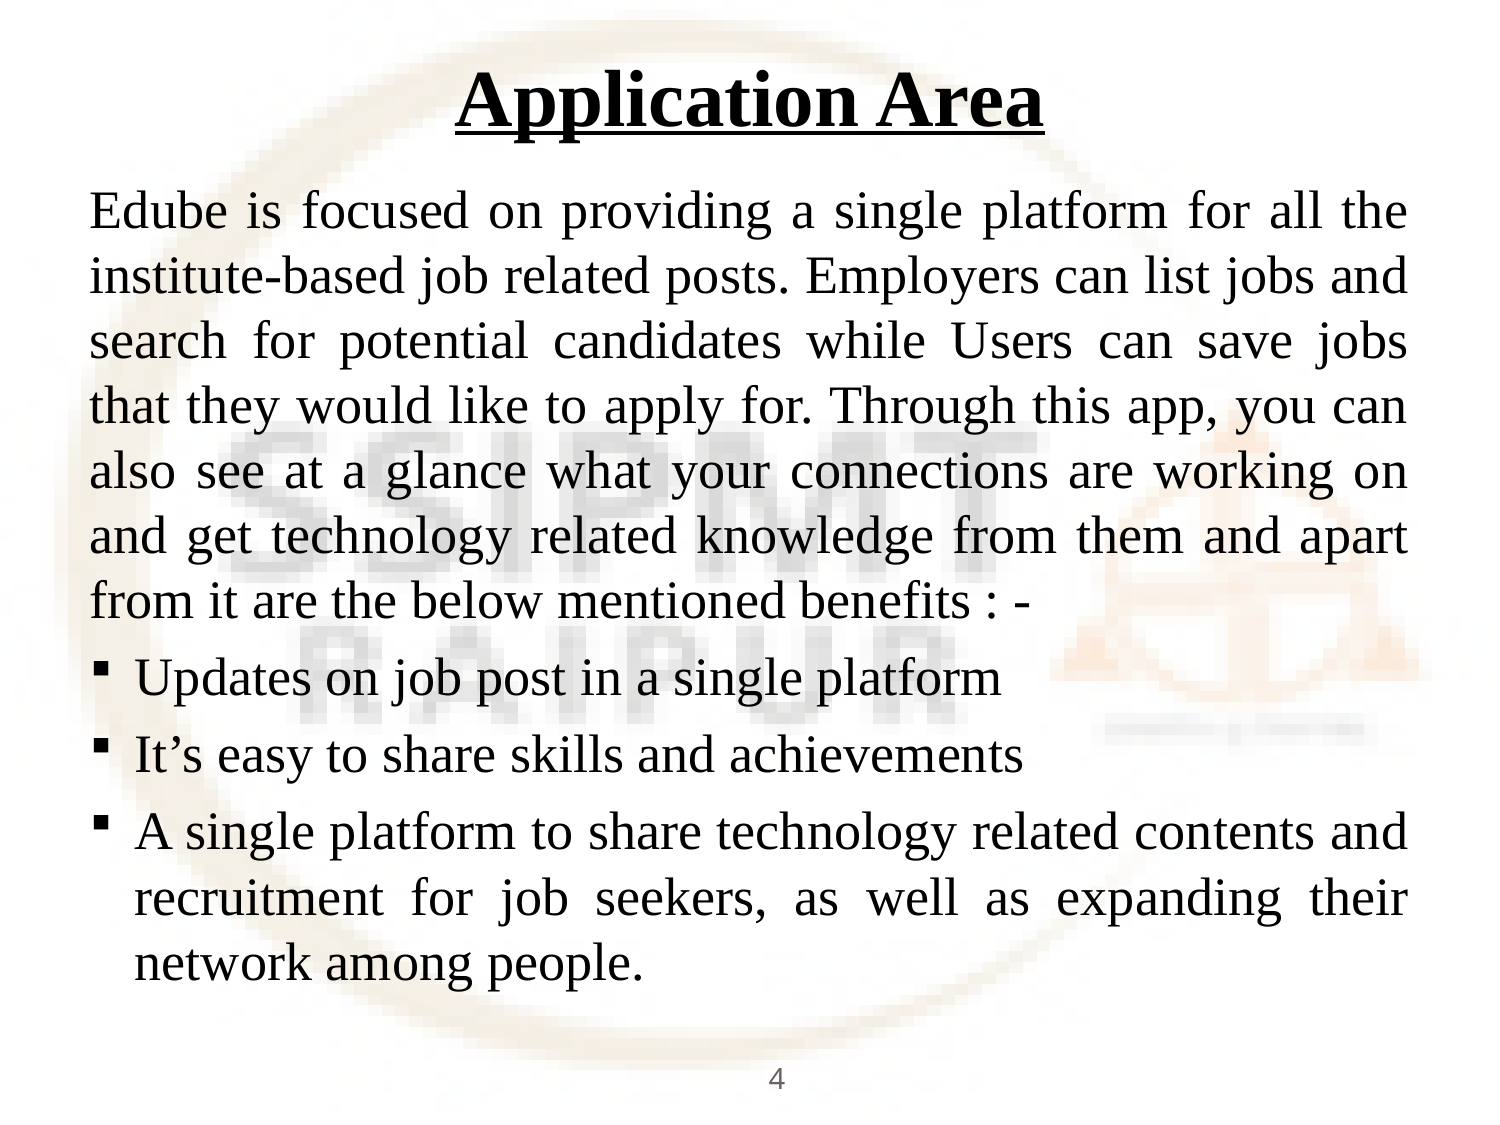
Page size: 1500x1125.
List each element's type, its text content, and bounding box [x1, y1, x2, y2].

list Edube is focused on providing a single platform for all the institute-based job related posts. Employers can list jobs and search for potential candidates while Users can save jobs that they would like to apply for. Through this app, you can also see at a glance what your connections are working on and get technology related knowledge from them and apart from it are the below mentioned benefits : - Updates on job post in a single platform It’s easy to share skills and achievements A single platform to share technology related contents and recruitment for job seekers, as well as expanding their network among people. [75, 167, 1425, 1063]
title Application Area [112, 37, 1388, 158]
footer 4 [150, 1063, 800, 1115]
